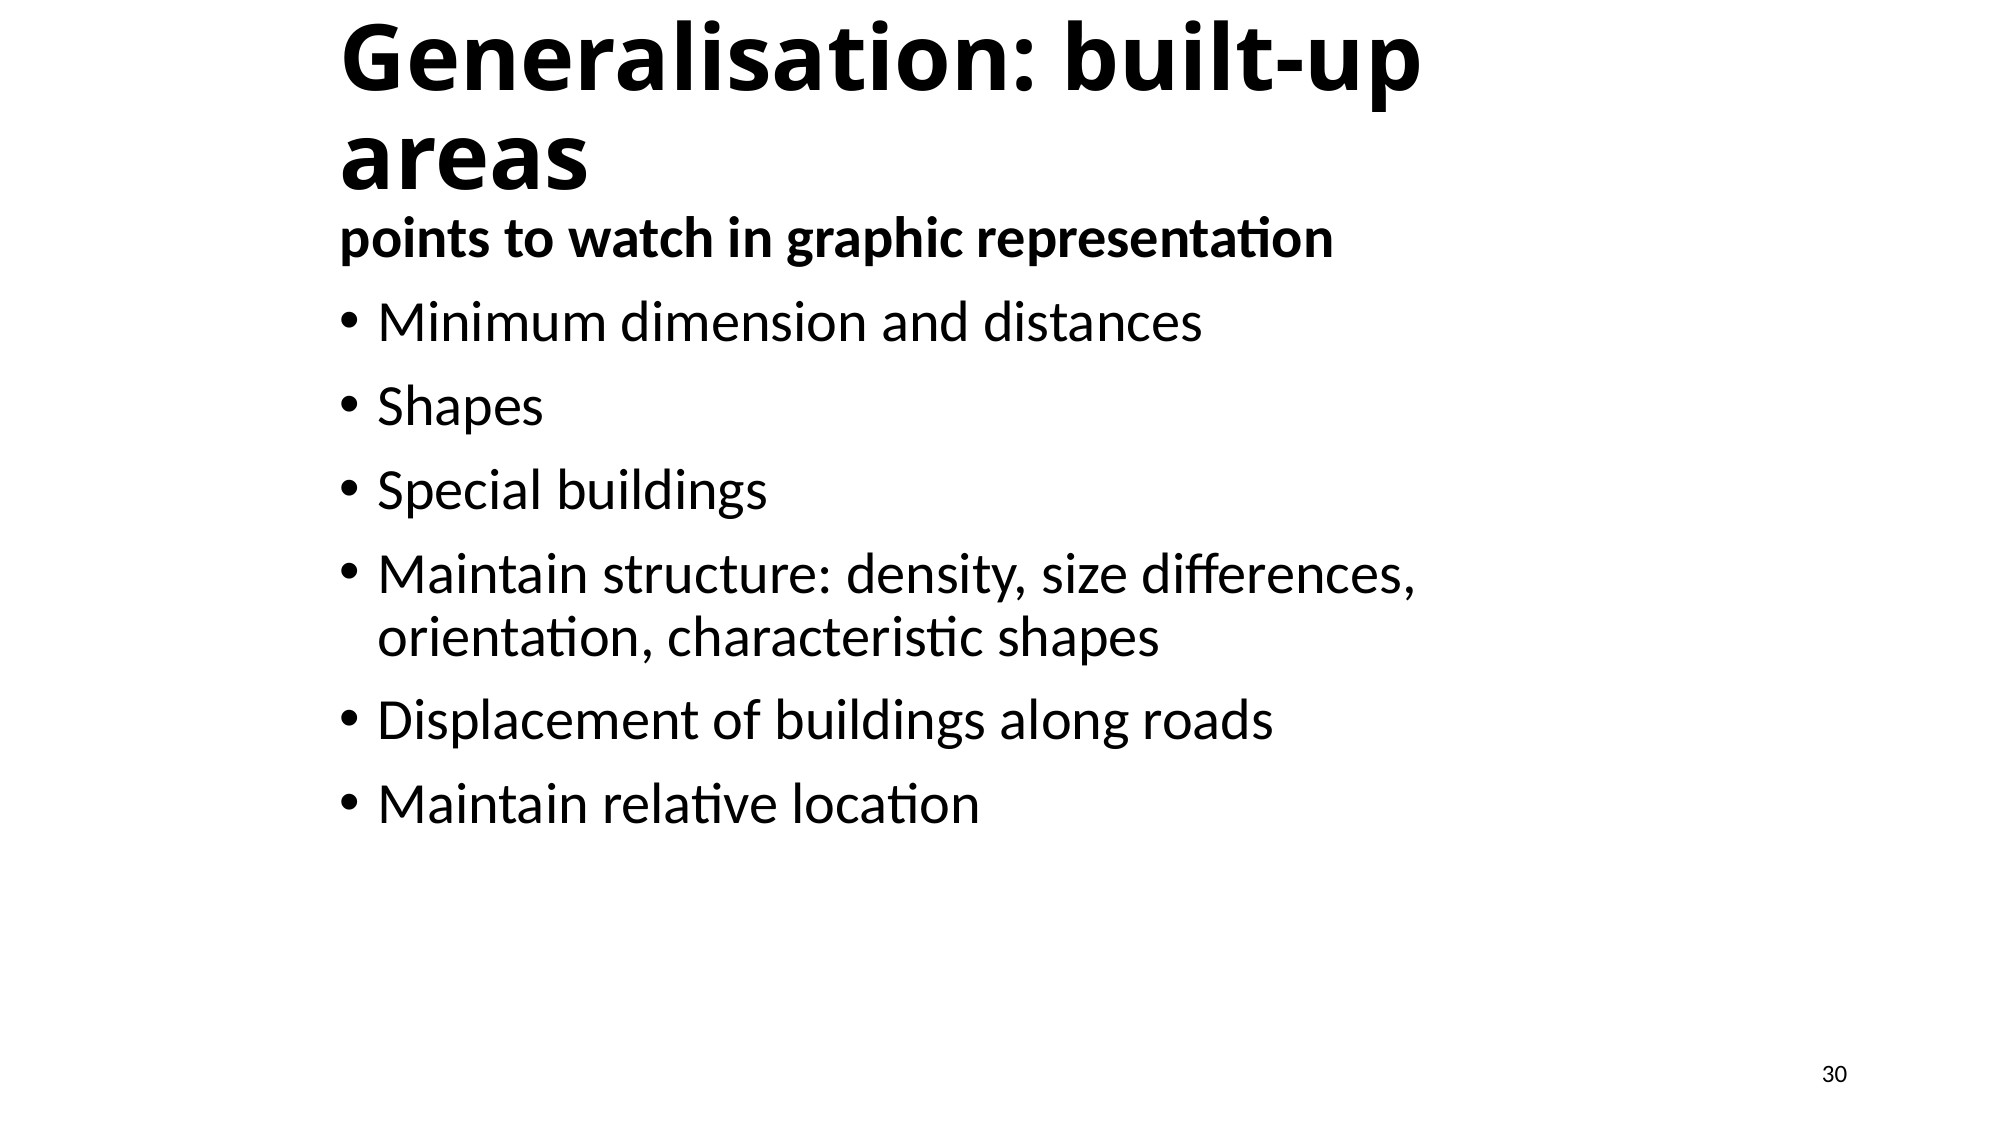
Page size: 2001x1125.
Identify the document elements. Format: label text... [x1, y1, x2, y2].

slide_number 30 [1412, 1042, 1863, 1103]
title Generalisation: built-up areas [324, 45, 1675, 175]
list points to watch in graphic representation Minimum dimension and distances Shapes Special buildings Maintain structure: density, size differences, orientation, characteristic shapes Displacement of buildings along roads Maintain relative location [324, 200, 1675, 1006]
